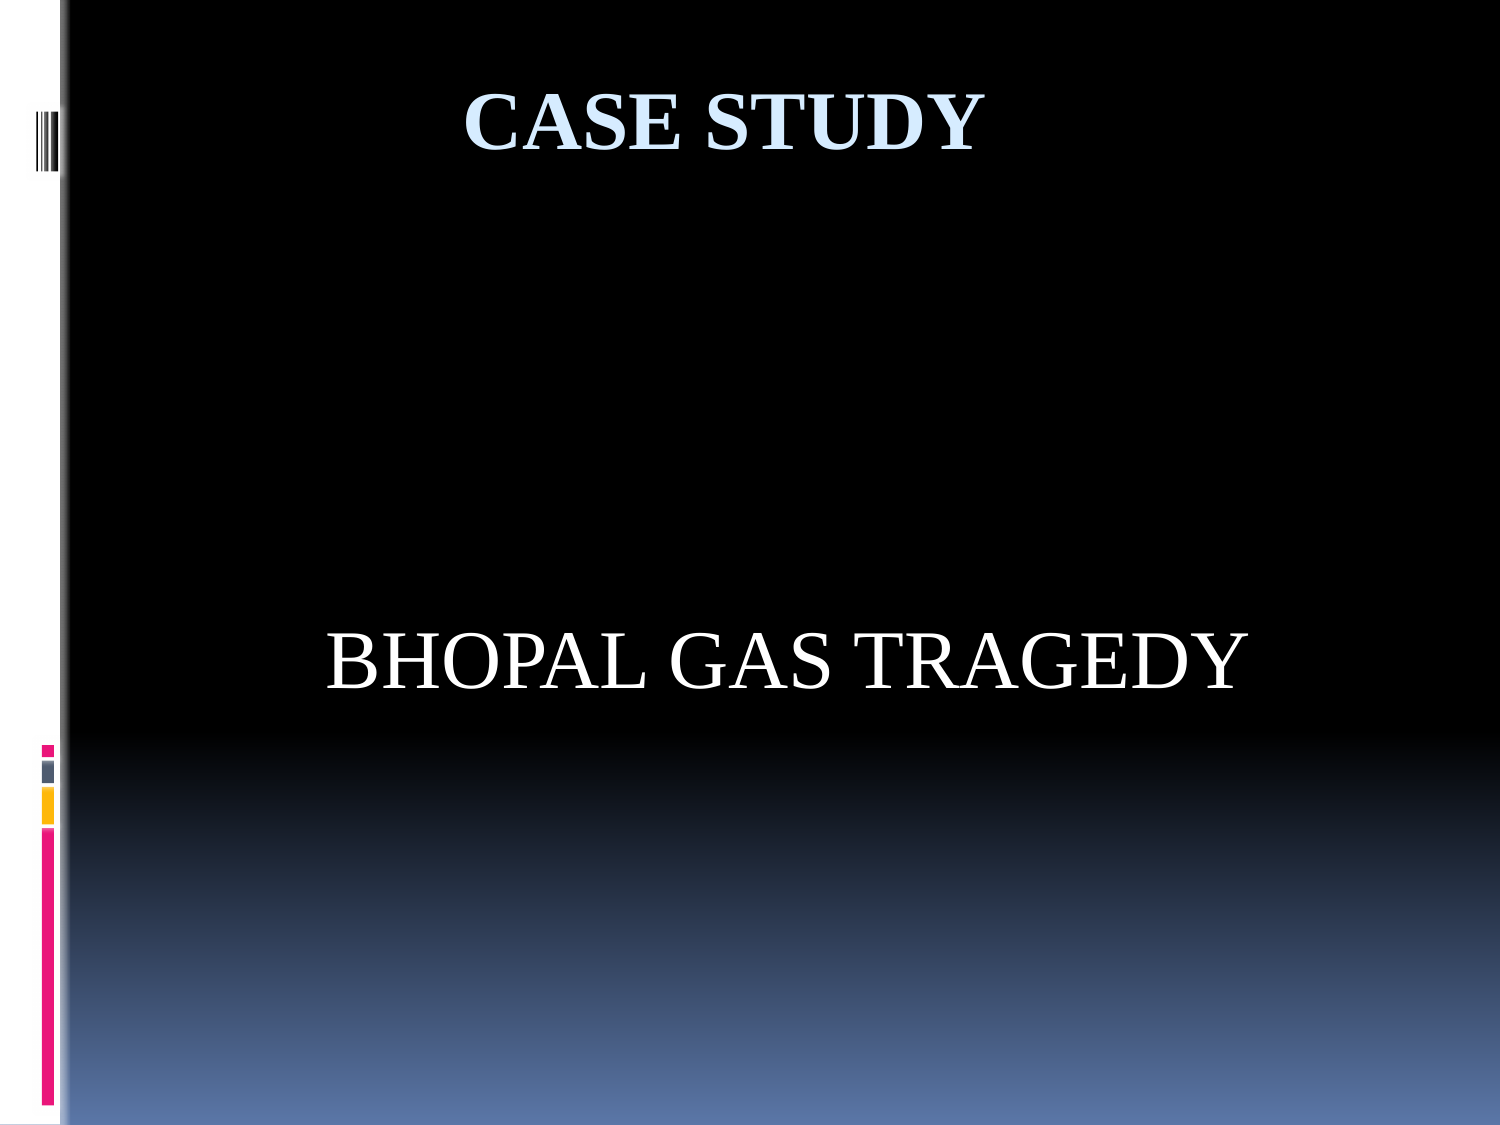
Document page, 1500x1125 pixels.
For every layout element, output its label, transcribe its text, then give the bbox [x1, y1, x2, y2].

title Case Study [0, 58, 1450, 997]
subtitle BHOPAL GAS TRAGEDY [150, 464, 1425, 713]
